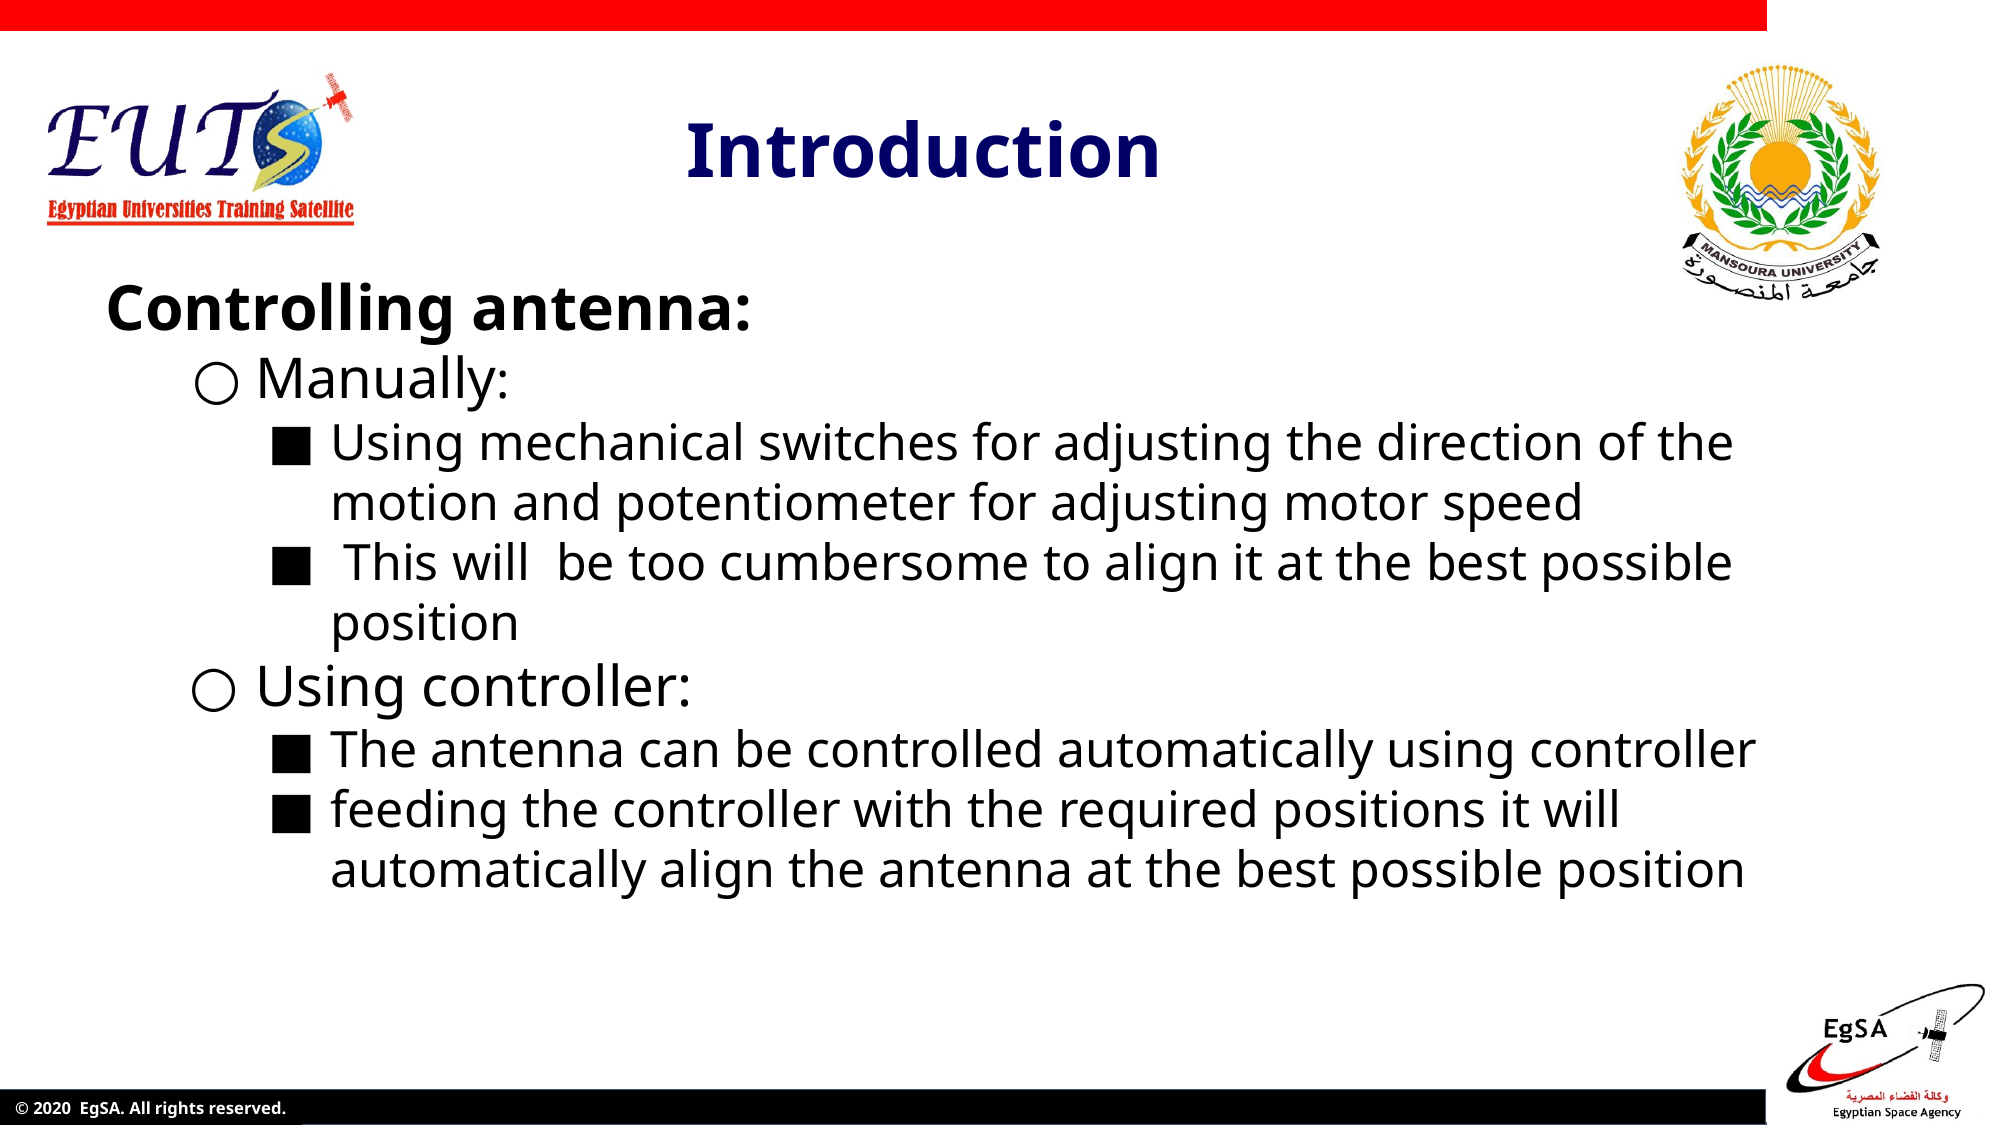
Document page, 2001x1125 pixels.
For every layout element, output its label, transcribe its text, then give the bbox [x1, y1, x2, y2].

picture [35, 52, 381, 255]
text_box Introduction [671, 87, 1227, 243]
picture [1669, 52, 1892, 312]
picture [1766, 976, 1990, 1122]
text_box Controlling antenna: Manually: Using mechanical switches for adjusting the direction of the motion and potentiometer for adjusting motor speed This will be too cumbersome to align it at the best possible position Using controller: The antenna can be controlled automatically using controller feeding the controller with the required positions it will automatically align the antenna at the best possible position [90, 252, 1802, 1049]
